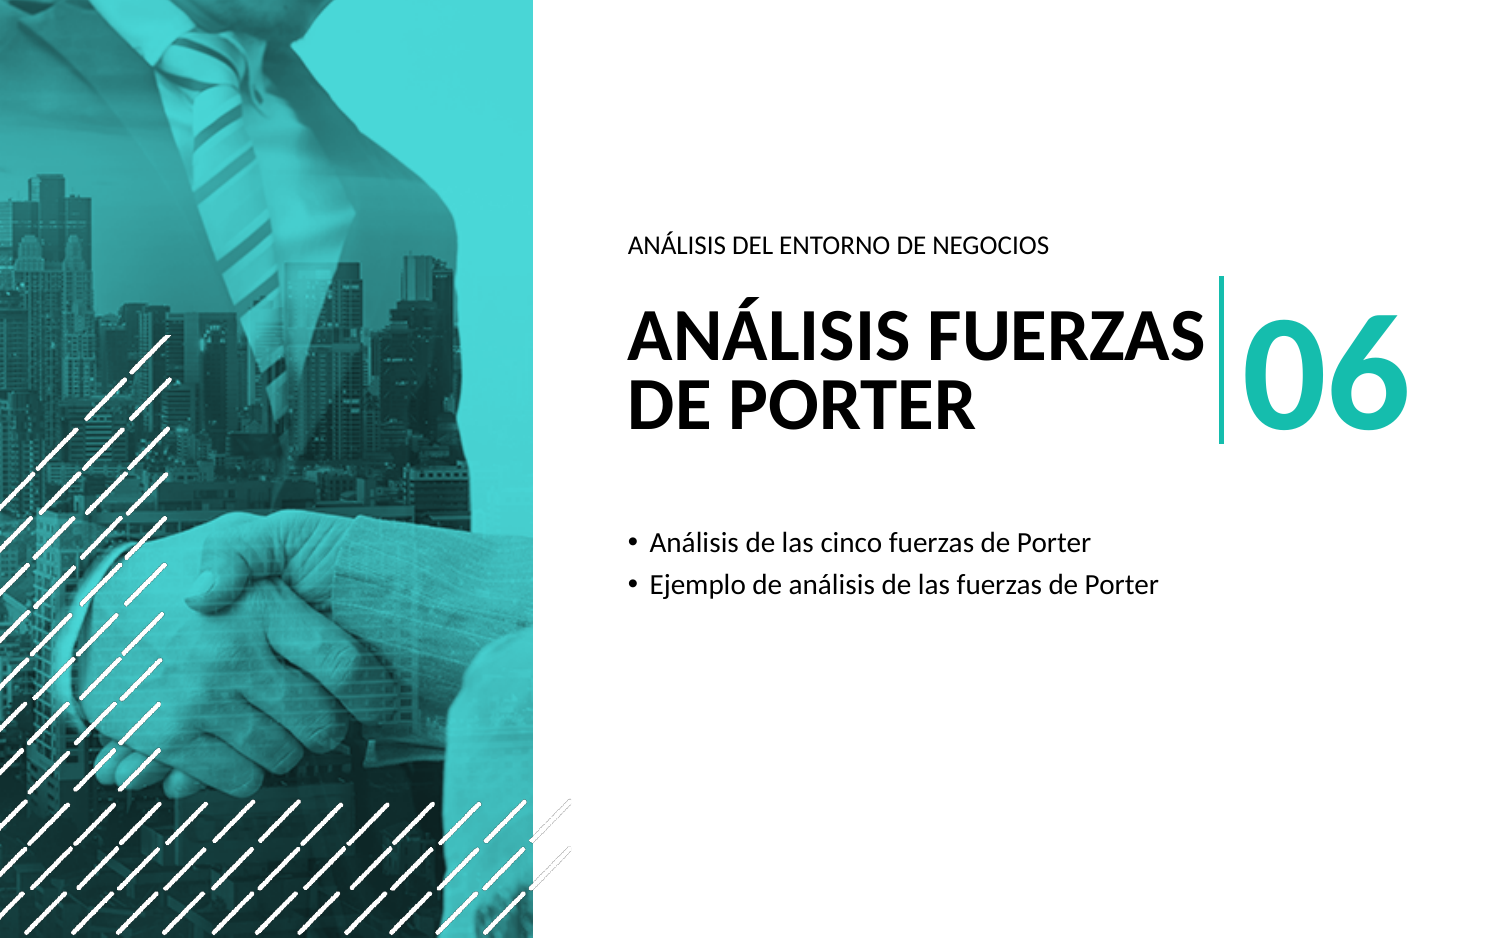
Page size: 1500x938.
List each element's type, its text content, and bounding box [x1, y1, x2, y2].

text_box ANÁLISIS DEL ENTORNO DE NEGOCIOS [627, 227, 1056, 261]
text_box ANÁLISIS FUERZAS DE PORTER [627, 304, 1217, 444]
text_box [534, 0, 1500, 938]
text_box 06 [1217, 255, 1436, 471]
picture [0, 0, 572, 938]
text_box Análisis de las cinco fuerzas de Porter Ejemplo de análisis de las fuerzas de Porter [627, 516, 1407, 601]
